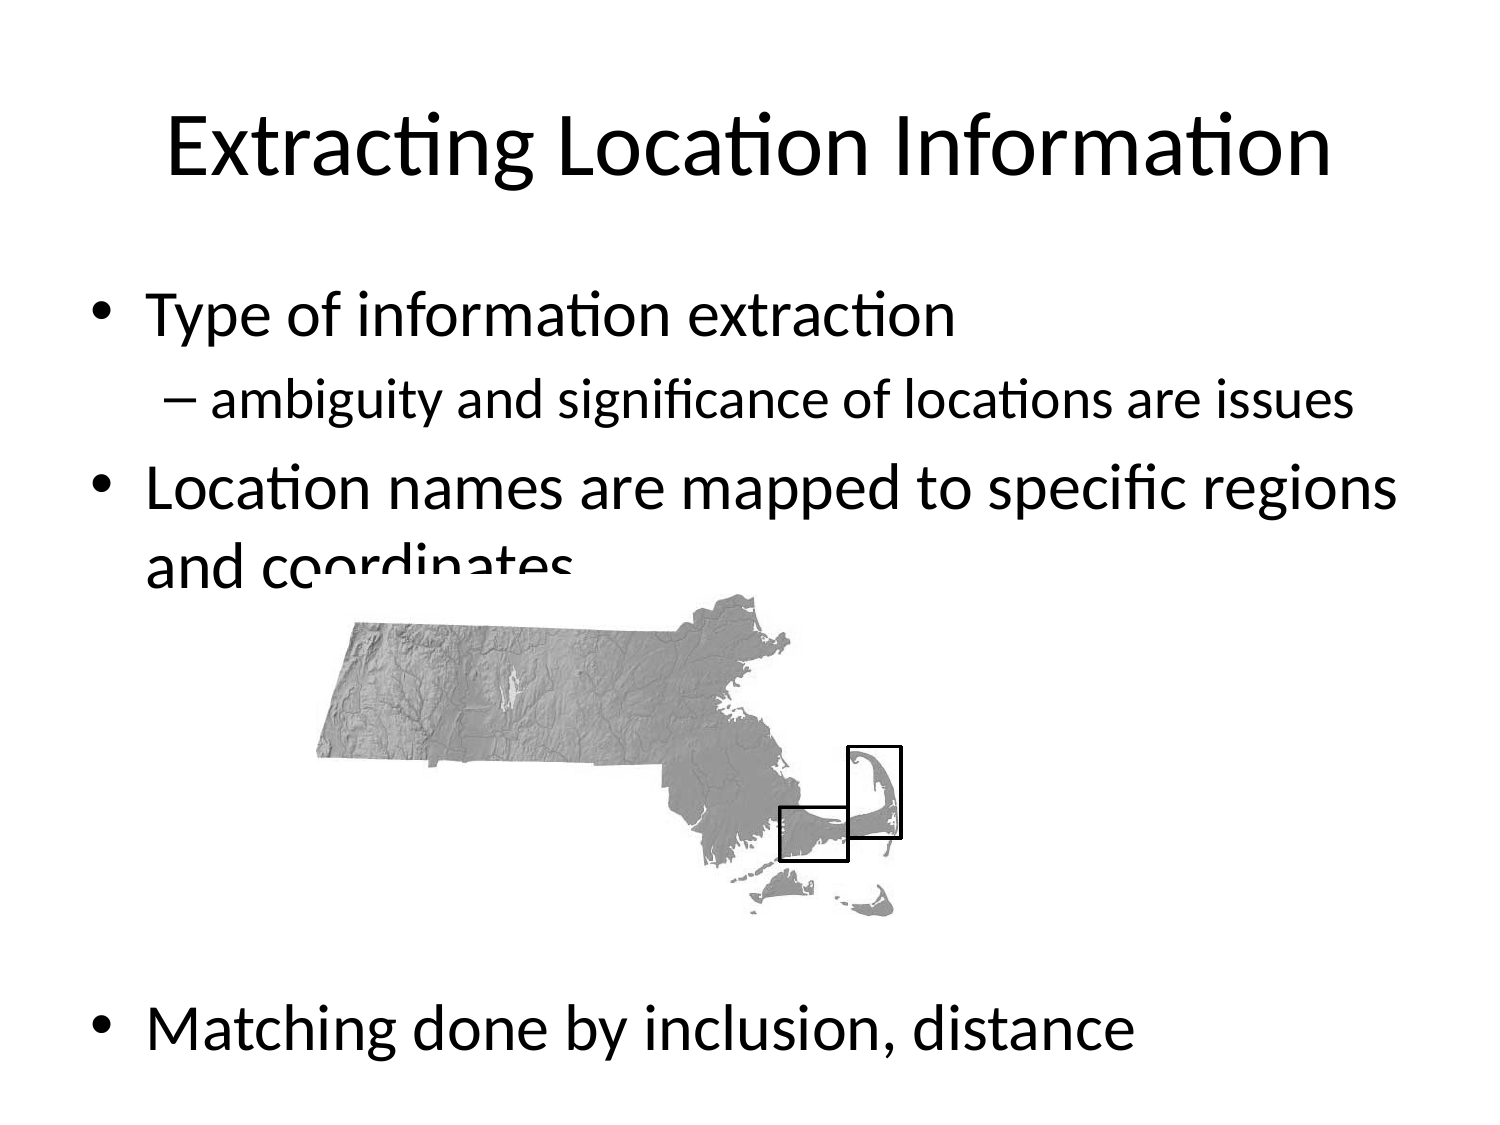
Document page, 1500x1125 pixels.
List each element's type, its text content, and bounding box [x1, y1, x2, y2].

picture [312, 574, 913, 923]
title Extracting Location Information [75, 45, 1425, 233]
list Type of information extraction ambiguity and significance of locations are issues Location names are mapped to specific regions and coordinates Matching done by inclusion, distance [75, 262, 1425, 1075]
